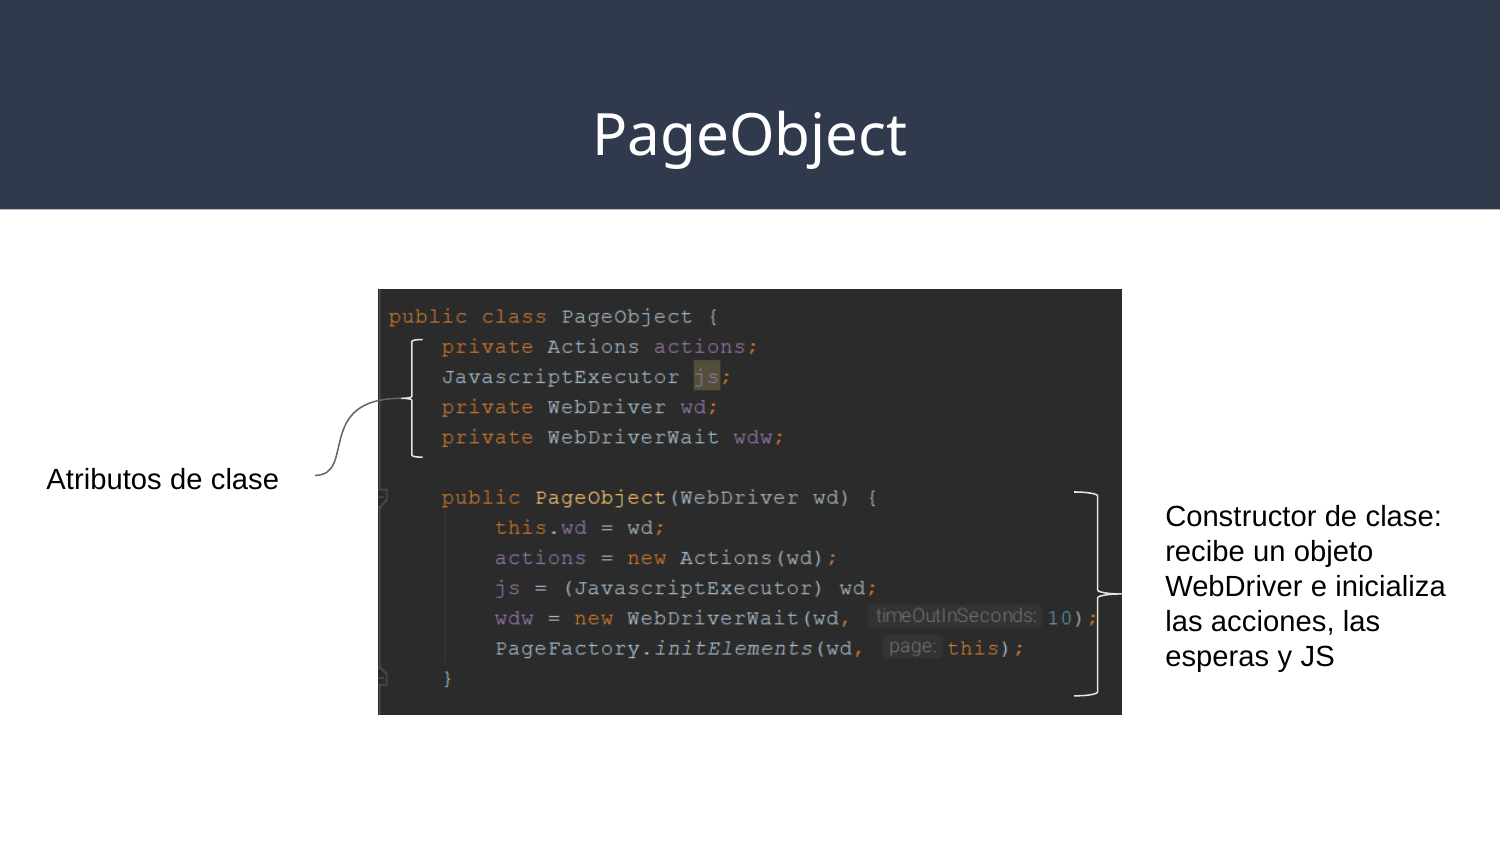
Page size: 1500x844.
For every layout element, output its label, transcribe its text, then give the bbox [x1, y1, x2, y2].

text_box Constructor de clase: recibe un objeto WebDriver e inicializa las acciones, las esperas y JS [1150, 513, 1464, 656]
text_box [314, 398, 402, 476]
title PageObject [51, 82, 1449, 185]
picture [378, 289, 1122, 715]
text_box Atributos de clase [31, 445, 315, 523]
